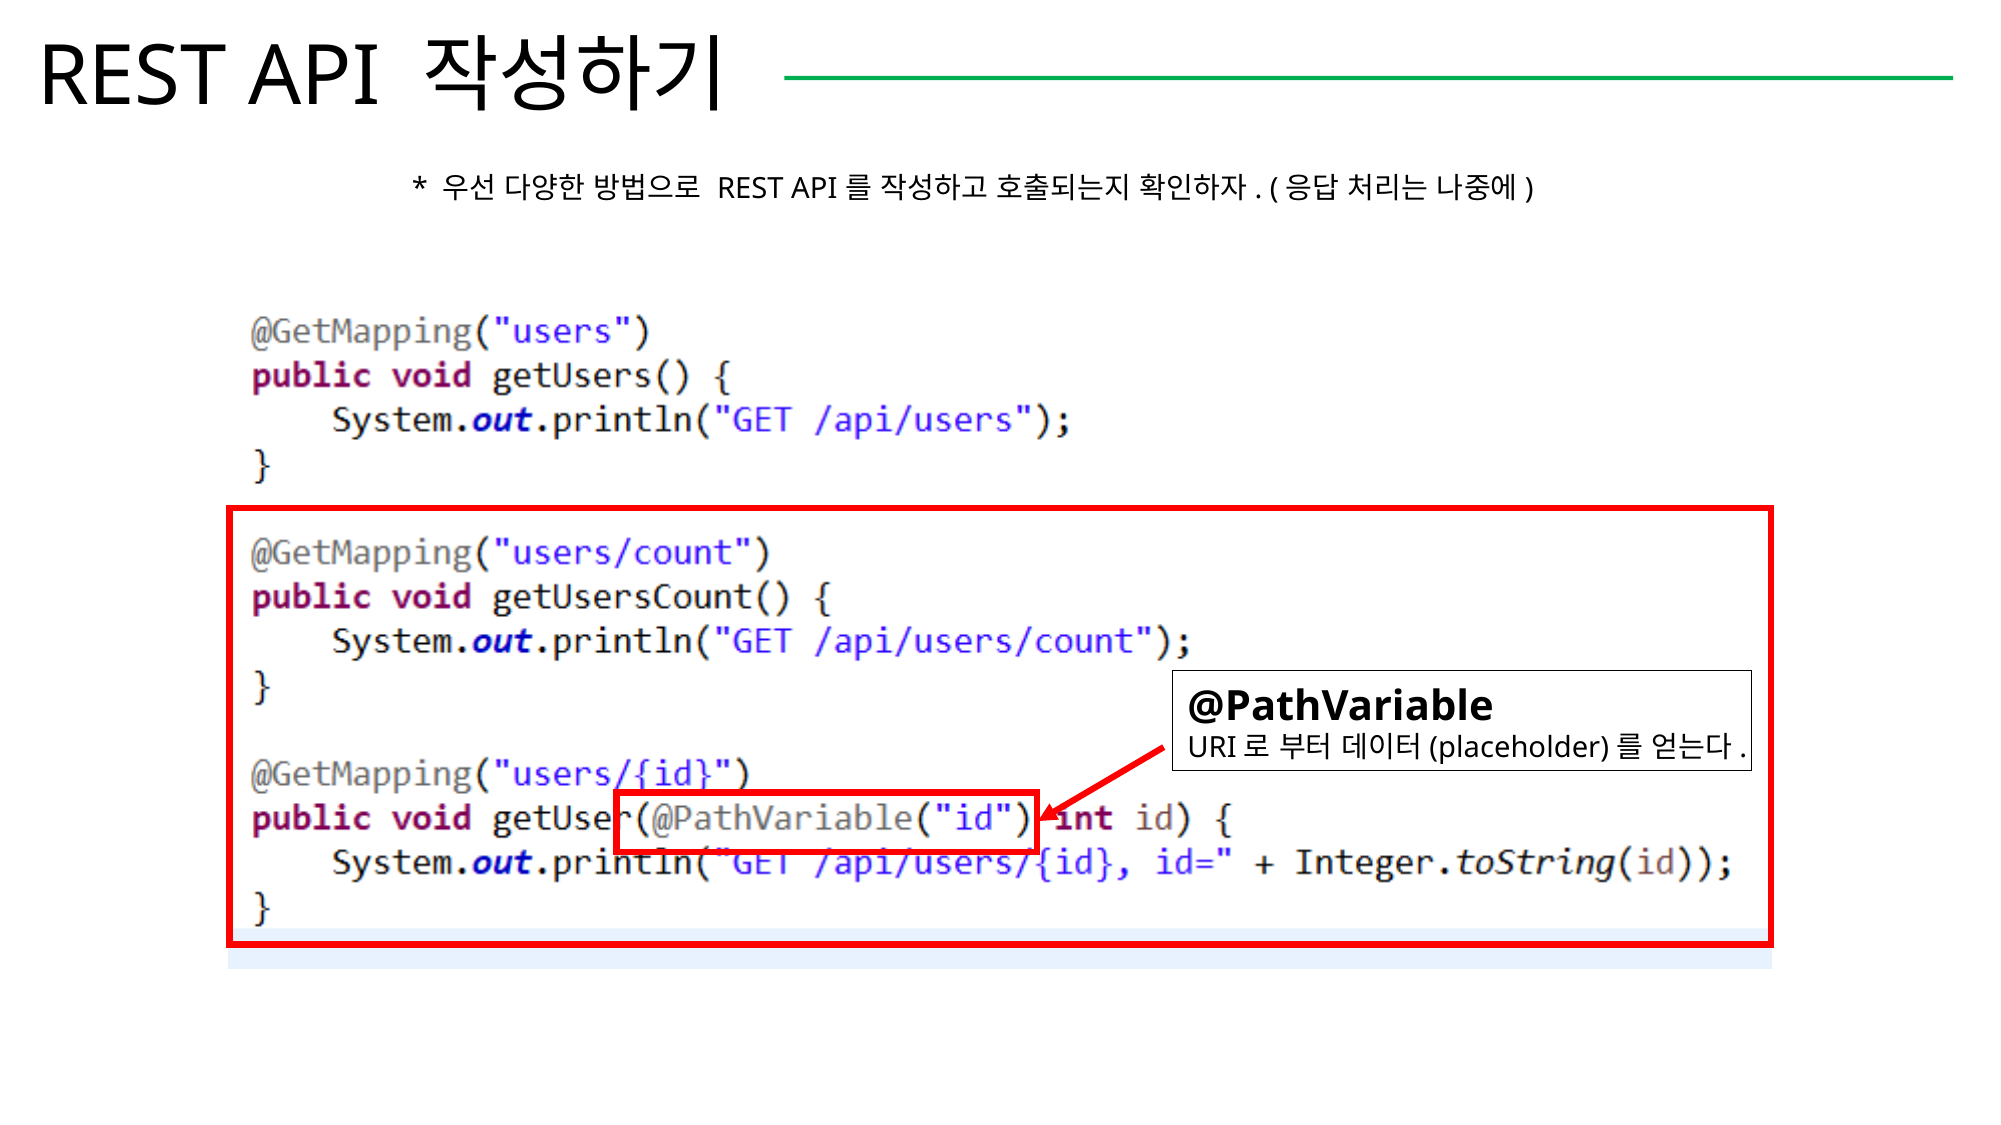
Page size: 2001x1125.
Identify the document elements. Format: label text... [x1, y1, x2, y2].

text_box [22, 21, 1954, 135]
text_box * 우선 다양한 방법으로 REST API를 작성하고 호출되는지 확인하자. (응답 처리는 나중에) [396, 161, 1580, 212]
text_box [1037, 747, 1164, 821]
picture [228, 305, 1772, 969]
